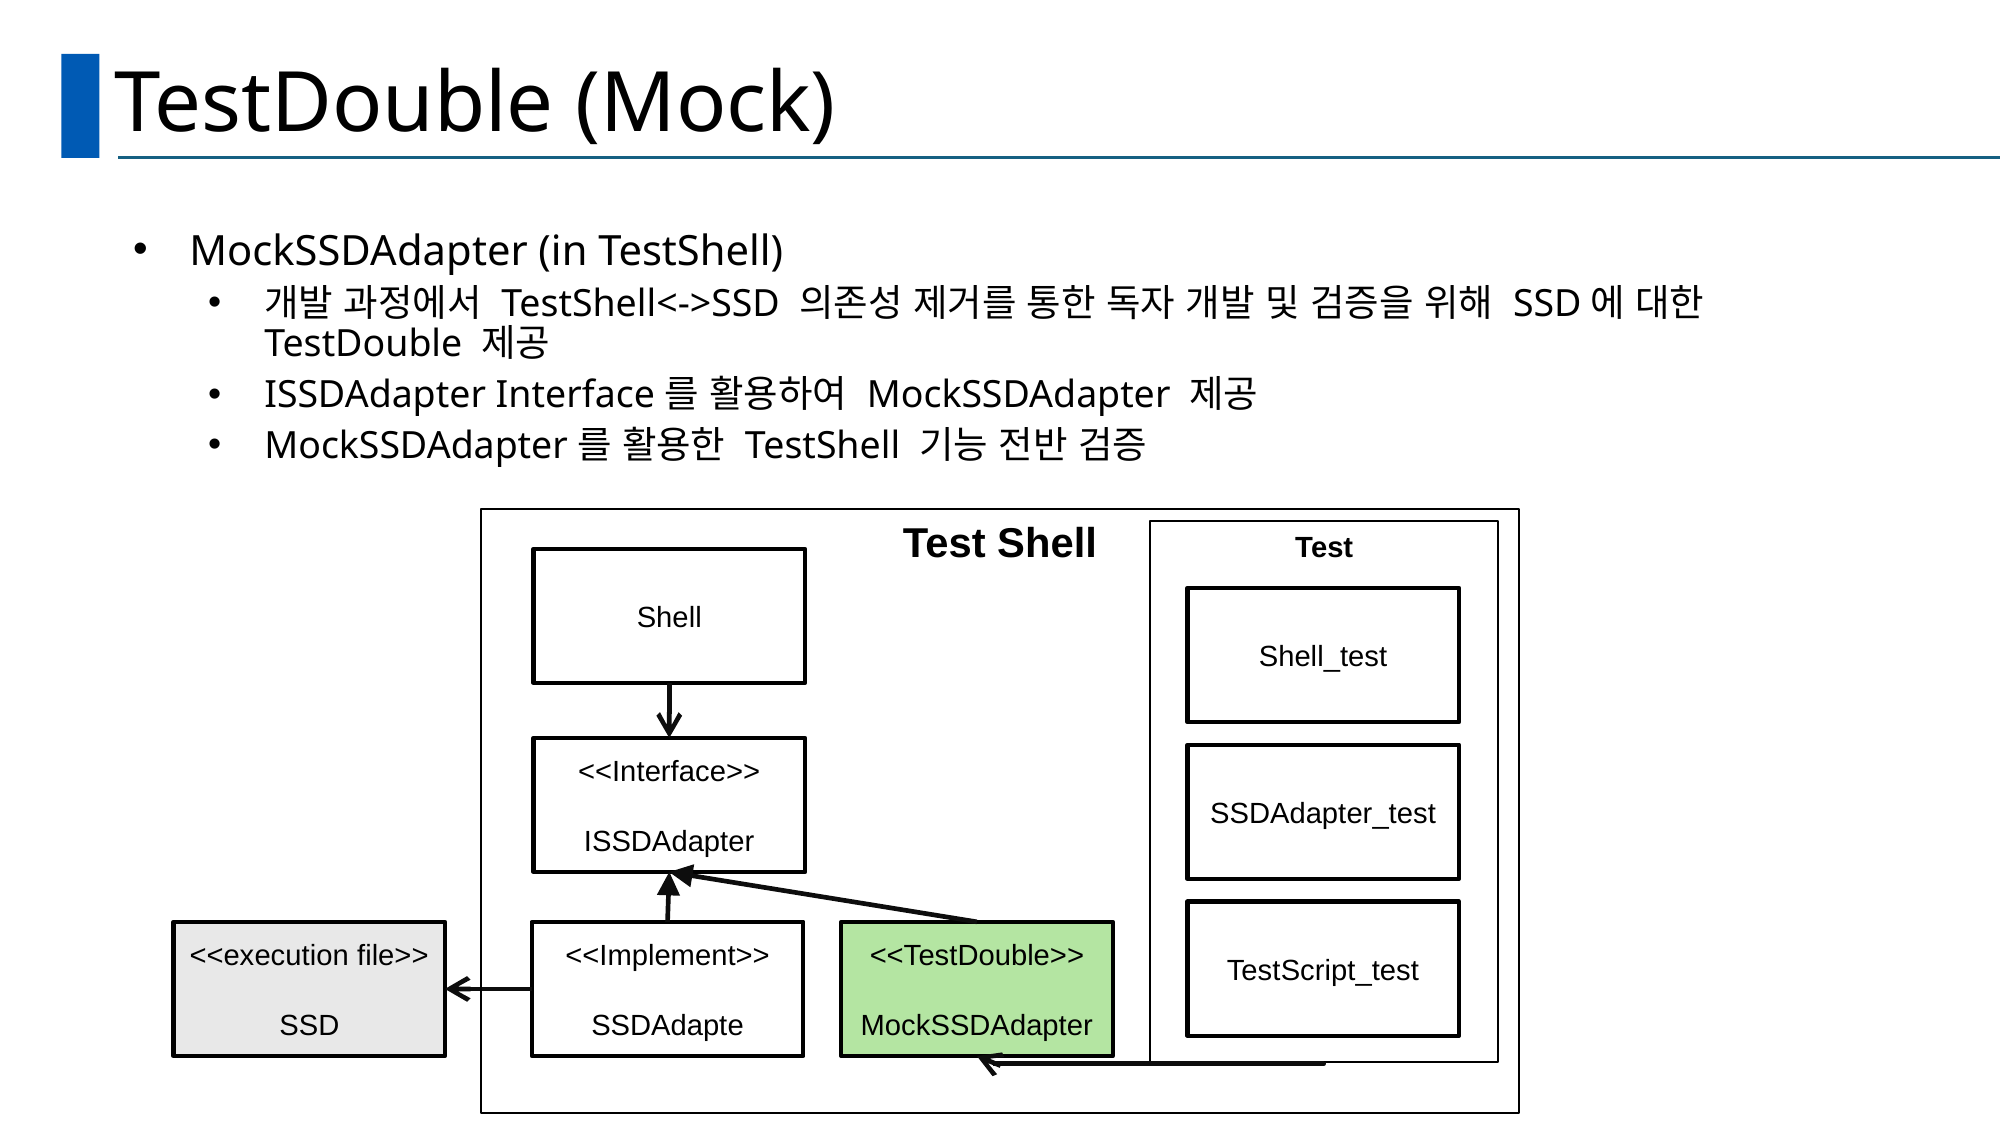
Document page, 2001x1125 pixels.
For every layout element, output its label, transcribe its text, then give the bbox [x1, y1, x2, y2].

title TestDouble (Mock) [99, 50, 1825, 158]
text_box MockSSDAdapter (in TestShell) 개발 과정에서 TestShell<->SSD 의존성 제거를 통한 독자 개발 및 검증을 위해 SSD에 대한 TestDouble 제공 ISSDAdapter Interface를 활용하여 MockSSDAdapter 제공 MockSSDAdapter를 활용한 TestShell 기능 전반 검증 [99, 215, 1825, 1025]
text_box <<execution file>> SSD [171, 920, 447, 1058]
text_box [1146, 885, 1154, 1125]
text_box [670, 871, 978, 923]
text_box Test Shell [480, 508, 1519, 1114]
